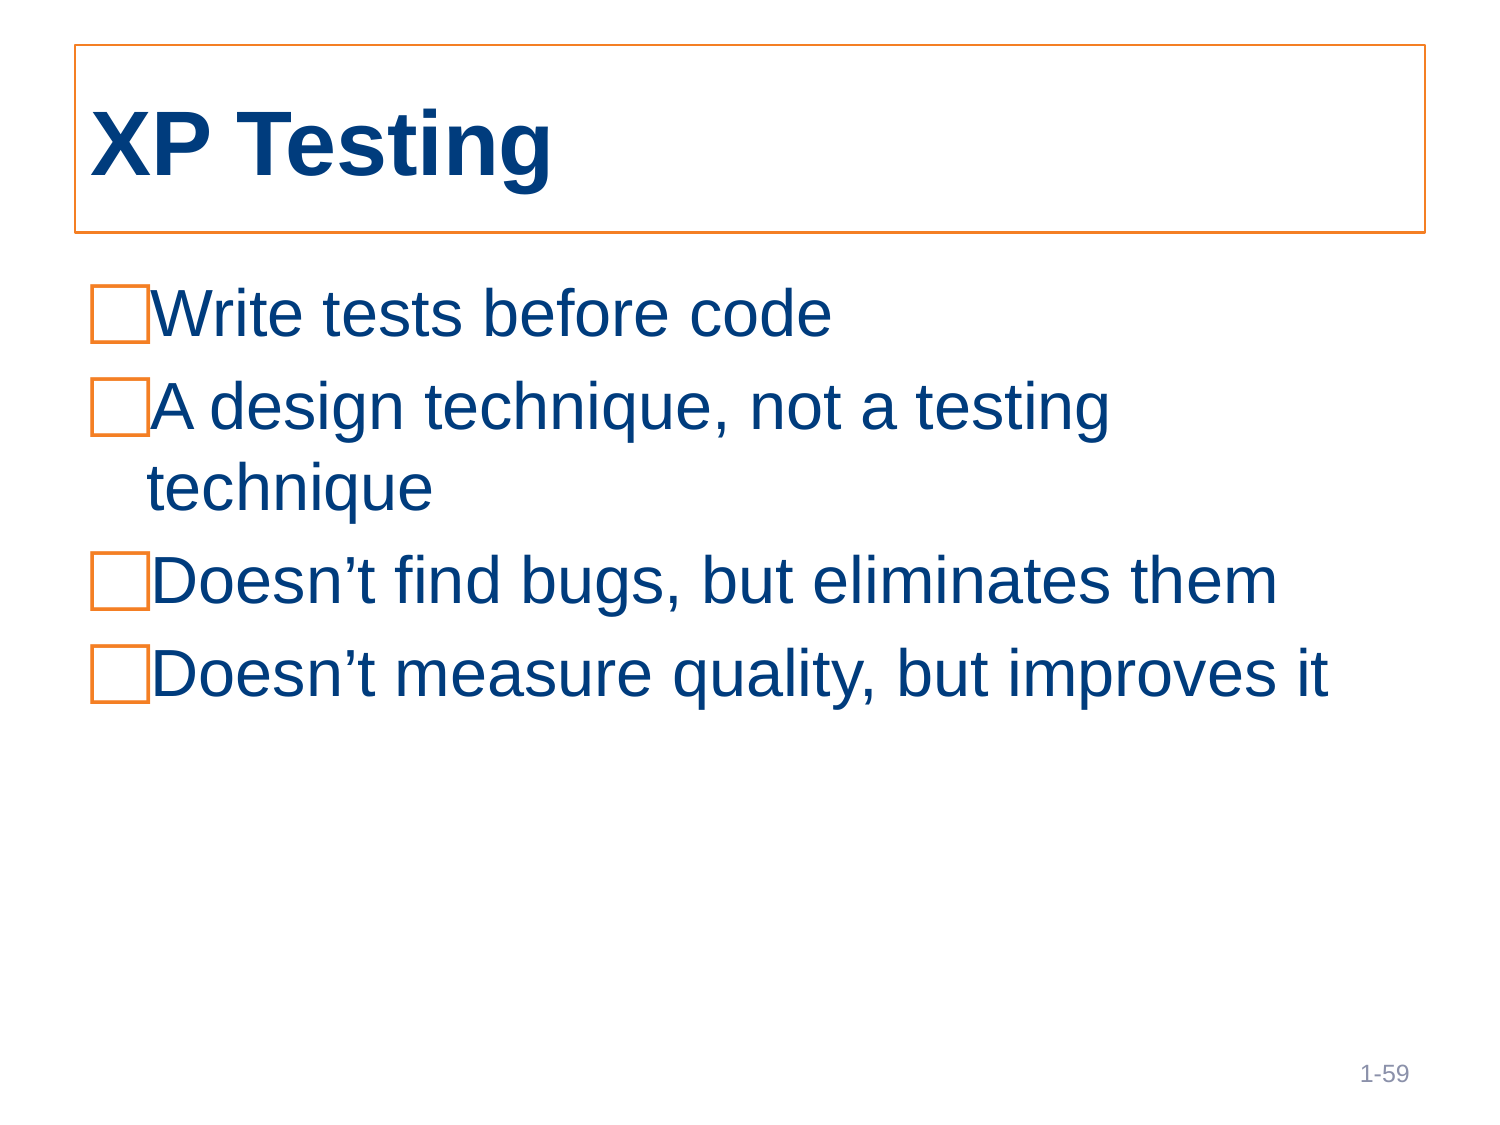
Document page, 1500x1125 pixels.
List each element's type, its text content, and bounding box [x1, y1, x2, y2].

list Write tests before code A design technique, not a testing technique Doesn’t find bugs, but eliminates them Doesn’t measure quality, but improves it [75, 262, 1425, 1038]
slide_number 59 [1074, 1042, 1425, 1103]
title XP Testing [74, 44, 1426, 234]
